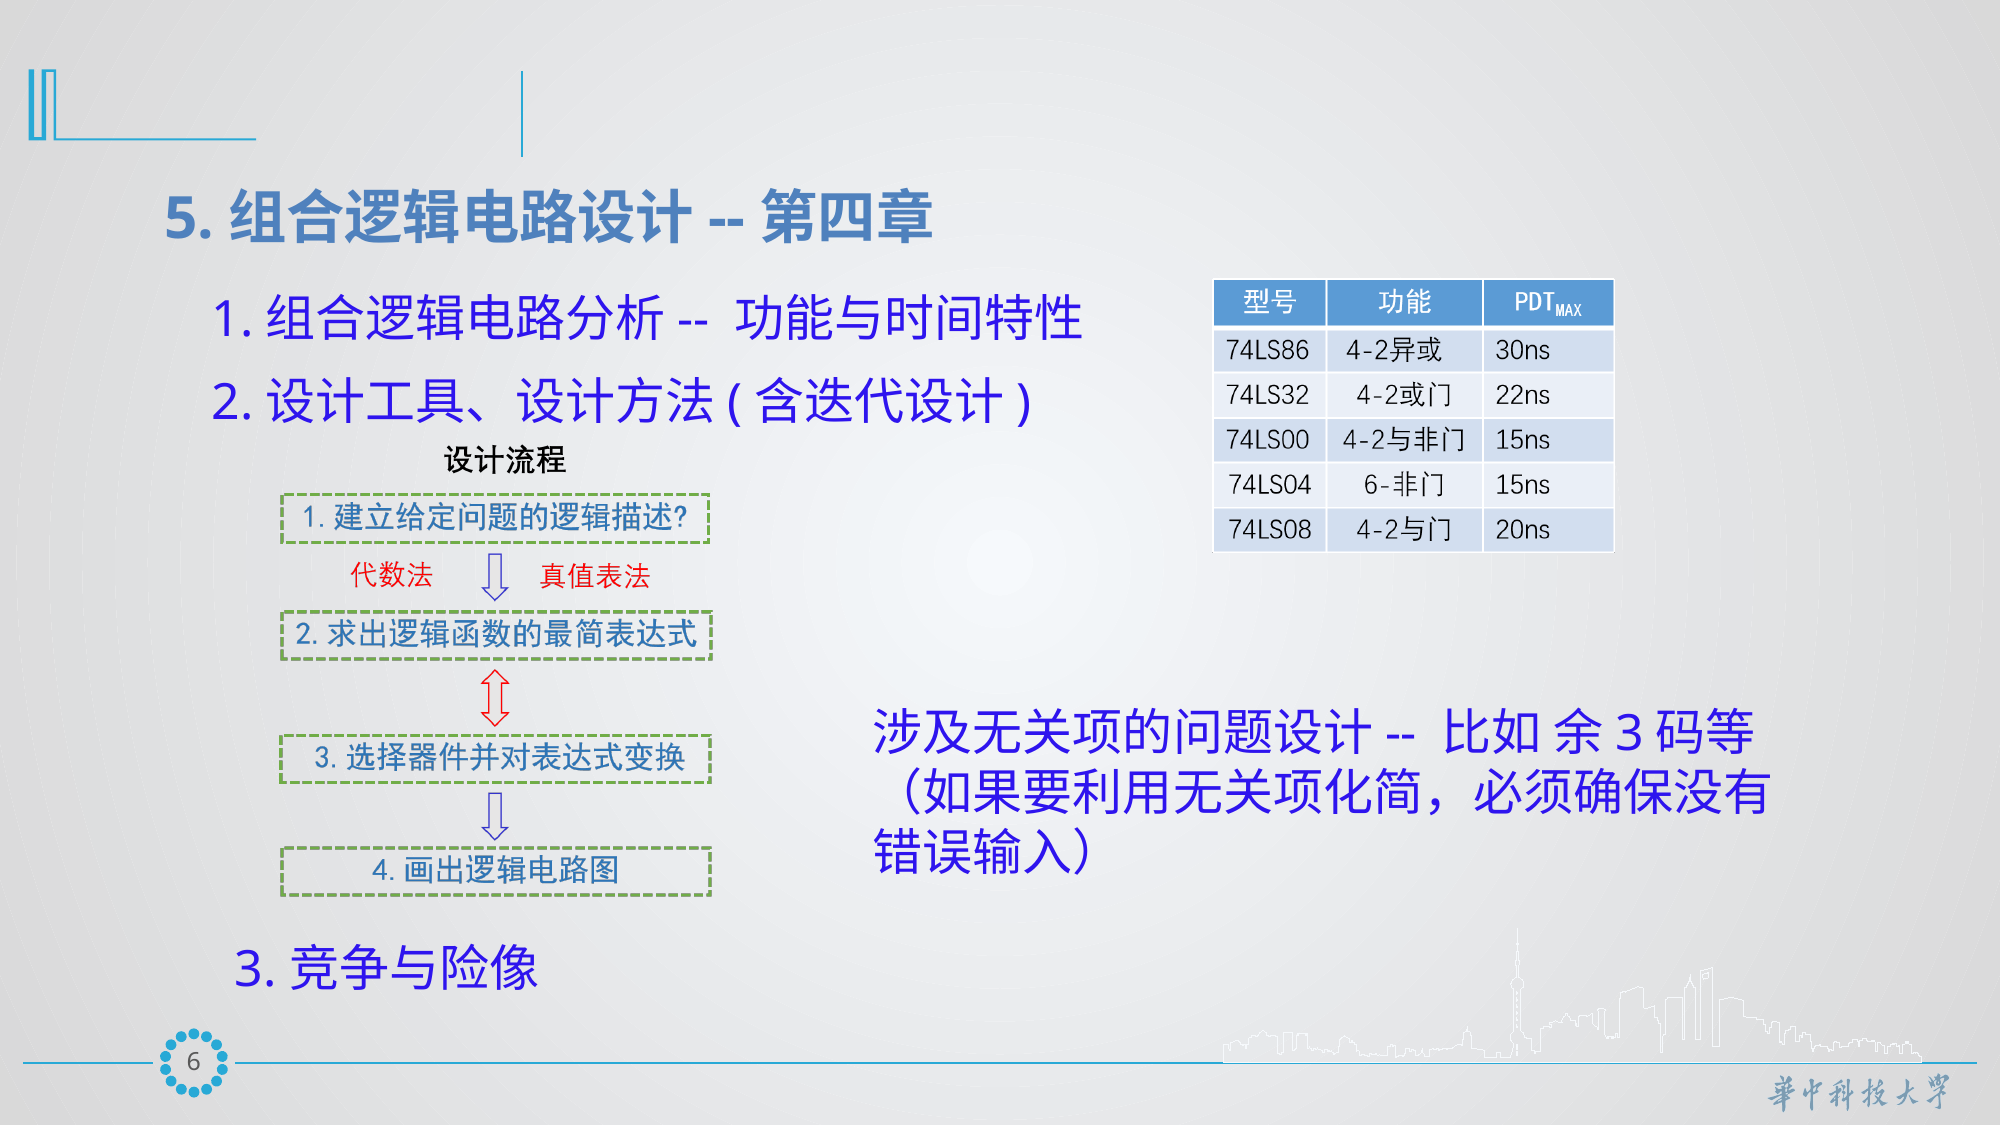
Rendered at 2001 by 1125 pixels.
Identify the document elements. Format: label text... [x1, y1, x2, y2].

text_box 5.组合逻辑电路设计--第四章 [149, 172, 1150, 258]
text_box 2.设计工具、设计方法(含迭代设计) [196, 361, 1170, 437]
text_box 涉及无关项的问题设计-- 比如 余3码等（如果要利用无关项化简，必须确保没有错误输入） [858, 692, 1832, 888]
text_box 1.组合逻辑电路分析-- 功能与时间特性 [196, 278, 1170, 354]
picture [278, 436, 713, 898]
text_box 3.竞争与险像 [220, 928, 1194, 1004]
slide_number 5 [169, 1039, 218, 1086]
picture [1211, 278, 1616, 554]
